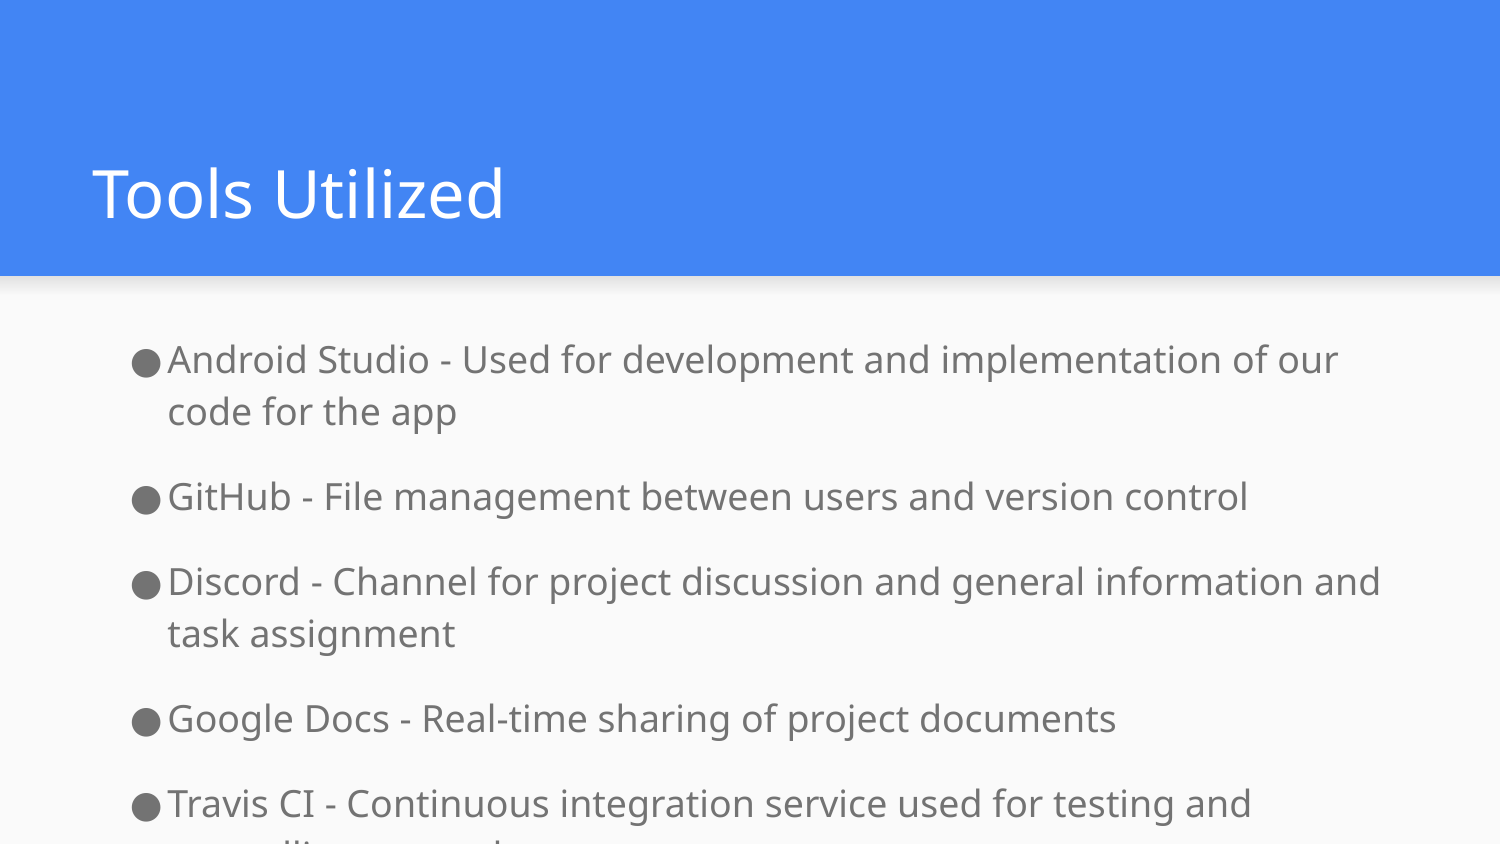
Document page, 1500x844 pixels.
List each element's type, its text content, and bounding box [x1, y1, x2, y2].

title Tools Utilized [77, 121, 1427, 248]
list Android Studio - Used for development and implementation of our code for the app GitHub - File management between users and version control Discord - Channel for project discussion and general information and task assignment Google Docs - Real-time sharing of project documents Travis CI - Continuous integration service used for testing and controlling our code Visual Paradigm - Used to create & build various diagrams [77, 314, 1427, 800]
